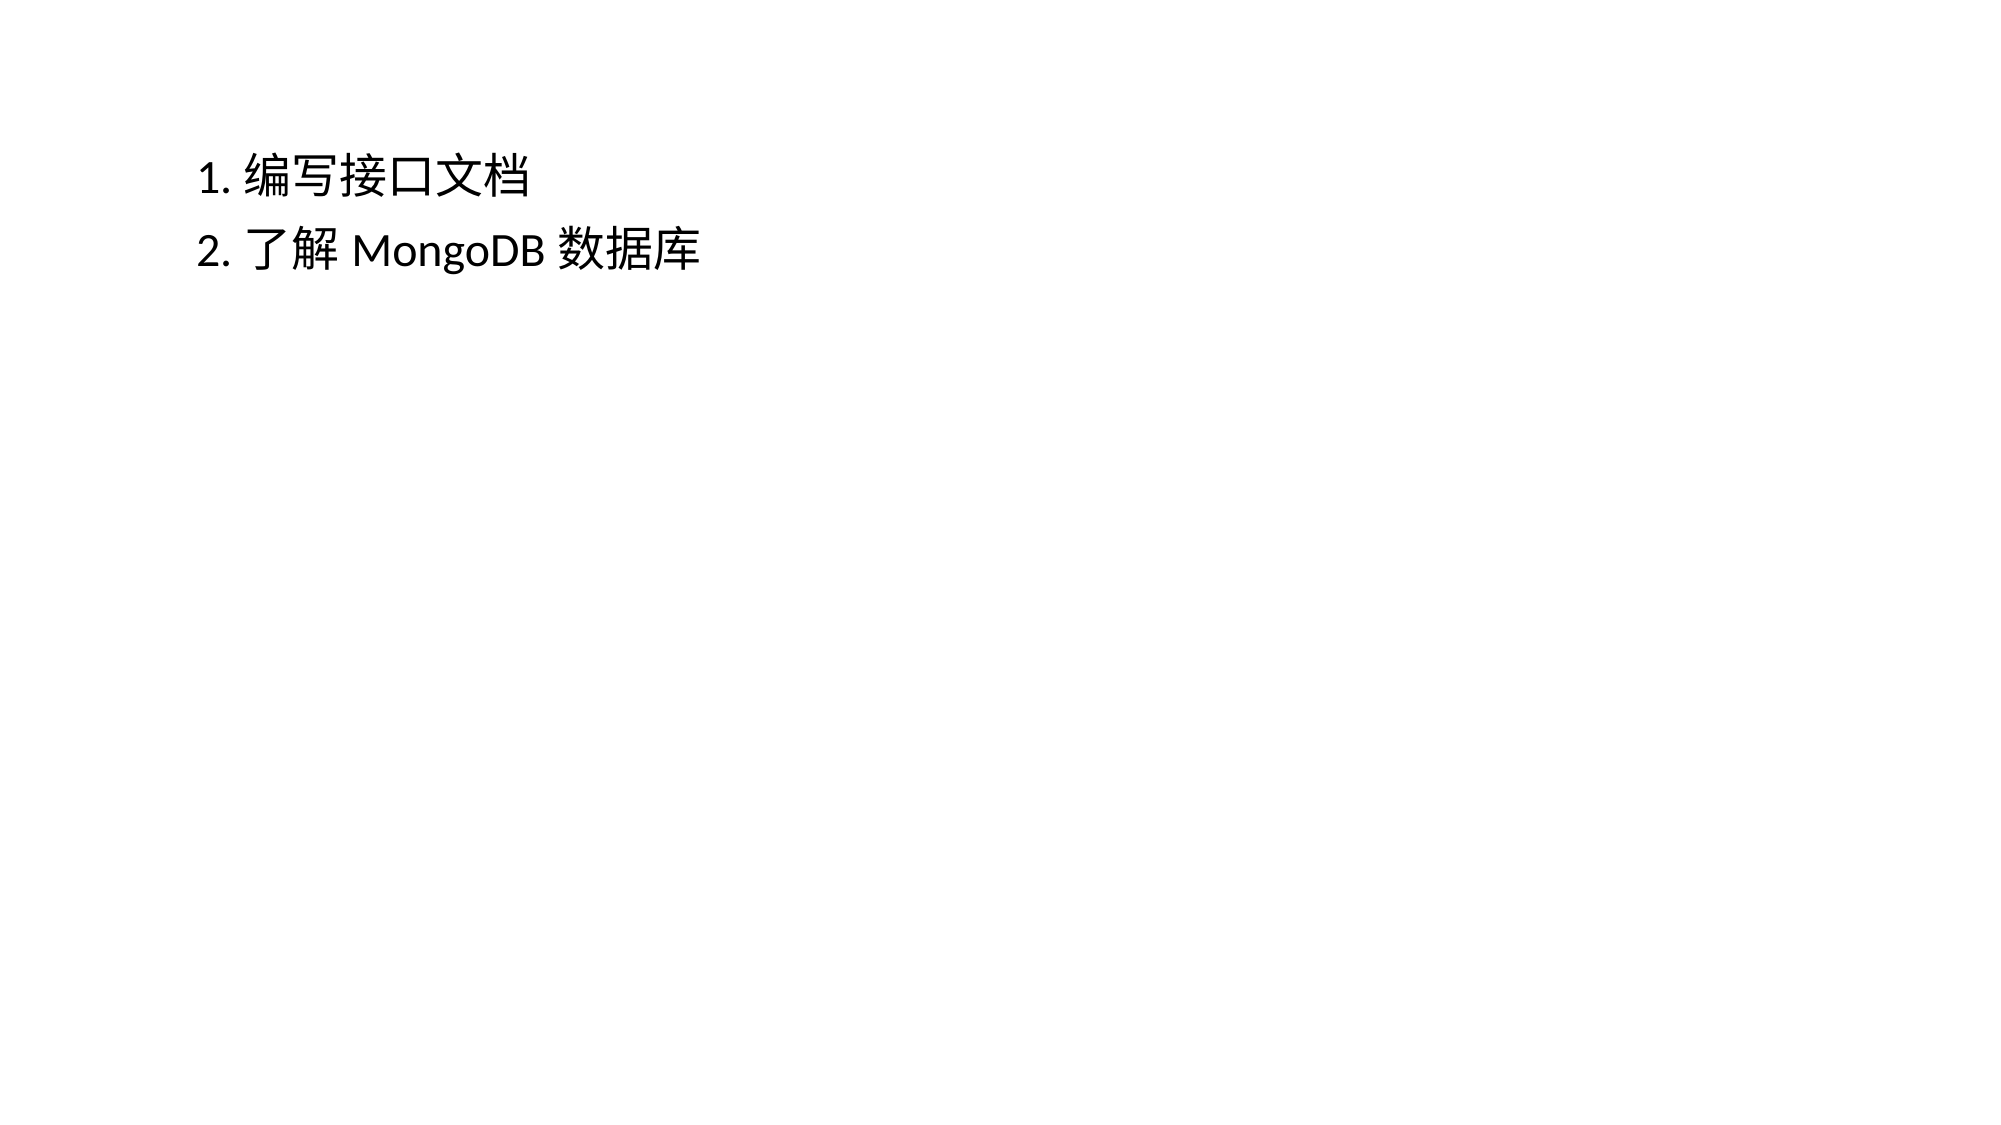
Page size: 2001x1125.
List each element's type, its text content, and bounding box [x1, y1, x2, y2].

subtitle 1.编写接口文档 2.了解MongoDB数据库 [181, 144, 1592, 313]
